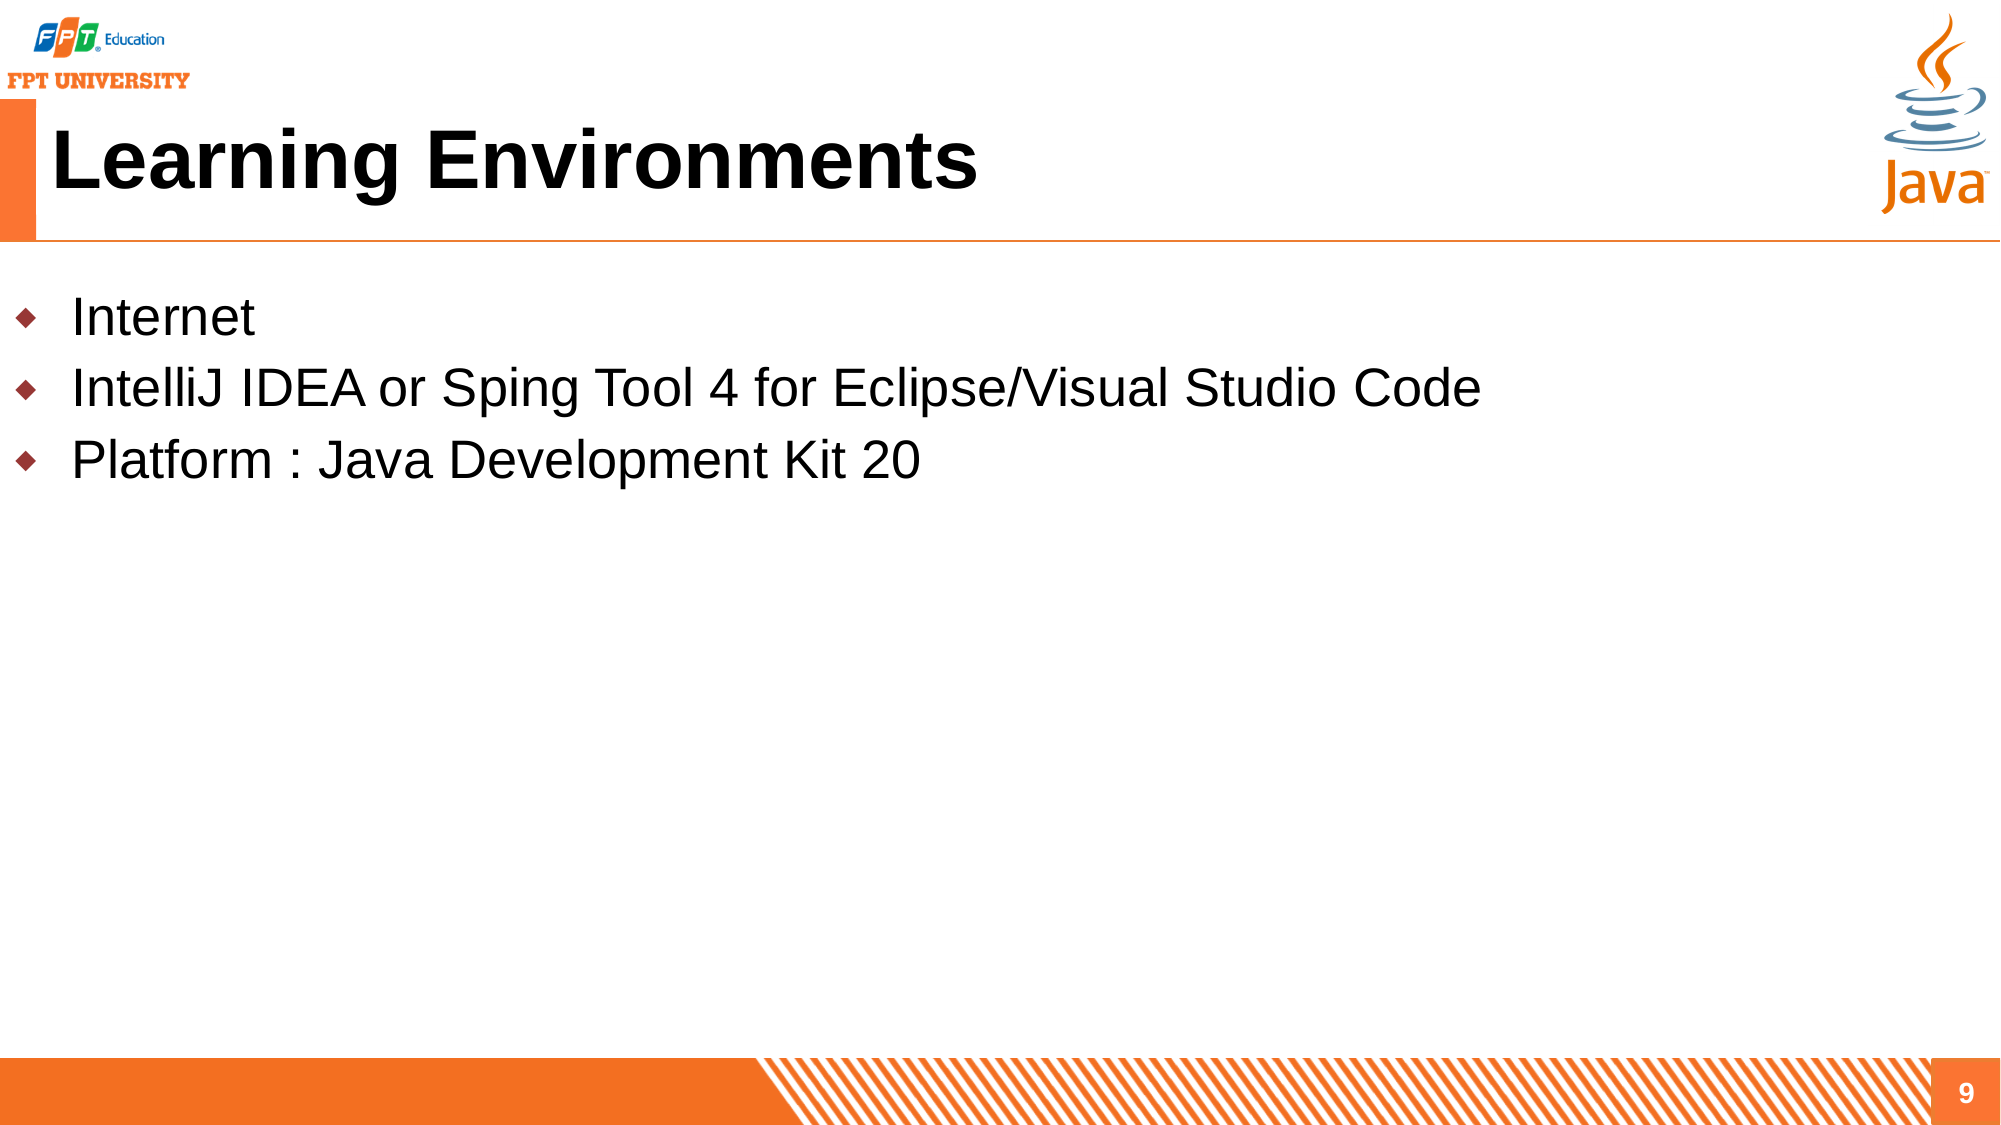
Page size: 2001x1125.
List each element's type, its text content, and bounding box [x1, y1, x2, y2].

list Internet IntelliJ IDEA or Sping Tool 4 for Eclipse/Visual Studio Code Platform : Java Development Kit 20 [0, 266, 2000, 1057]
picture [0, 2, 197, 99]
title Learning Environments [36, 108, 1869, 215]
slide_number 9 [1933, 1059, 2000, 1124]
picture [0, 1058, 1934, 1125]
picture [1868, 4, 2000, 226]
